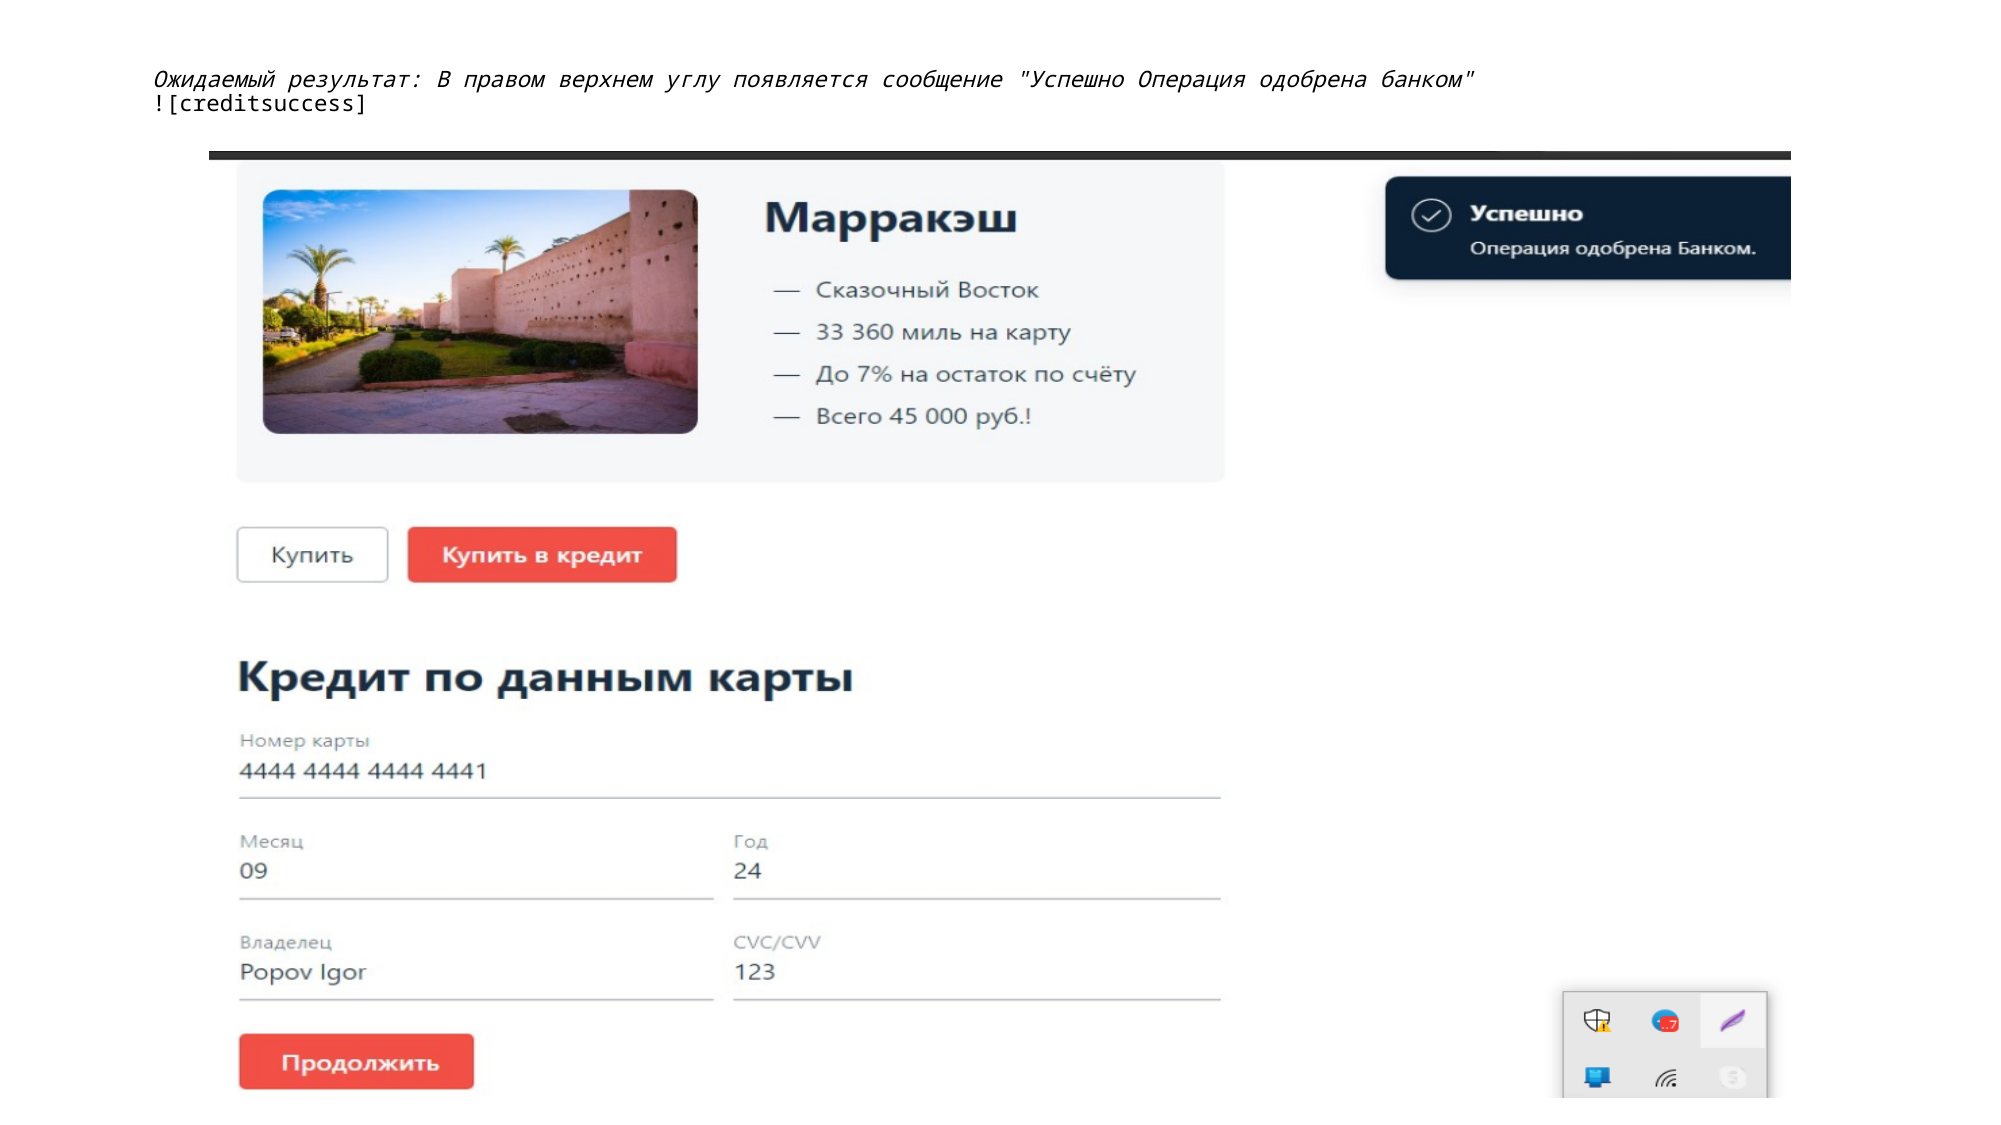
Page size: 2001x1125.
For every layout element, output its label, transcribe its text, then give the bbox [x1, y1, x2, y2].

picture [209, 151, 1791, 1099]
title Ожидаемый результат: В правом верхнем углу появляется сообщение "Успешно Операция одобрена банком" ![creditsuccess] [137, 59, 1863, 152]
